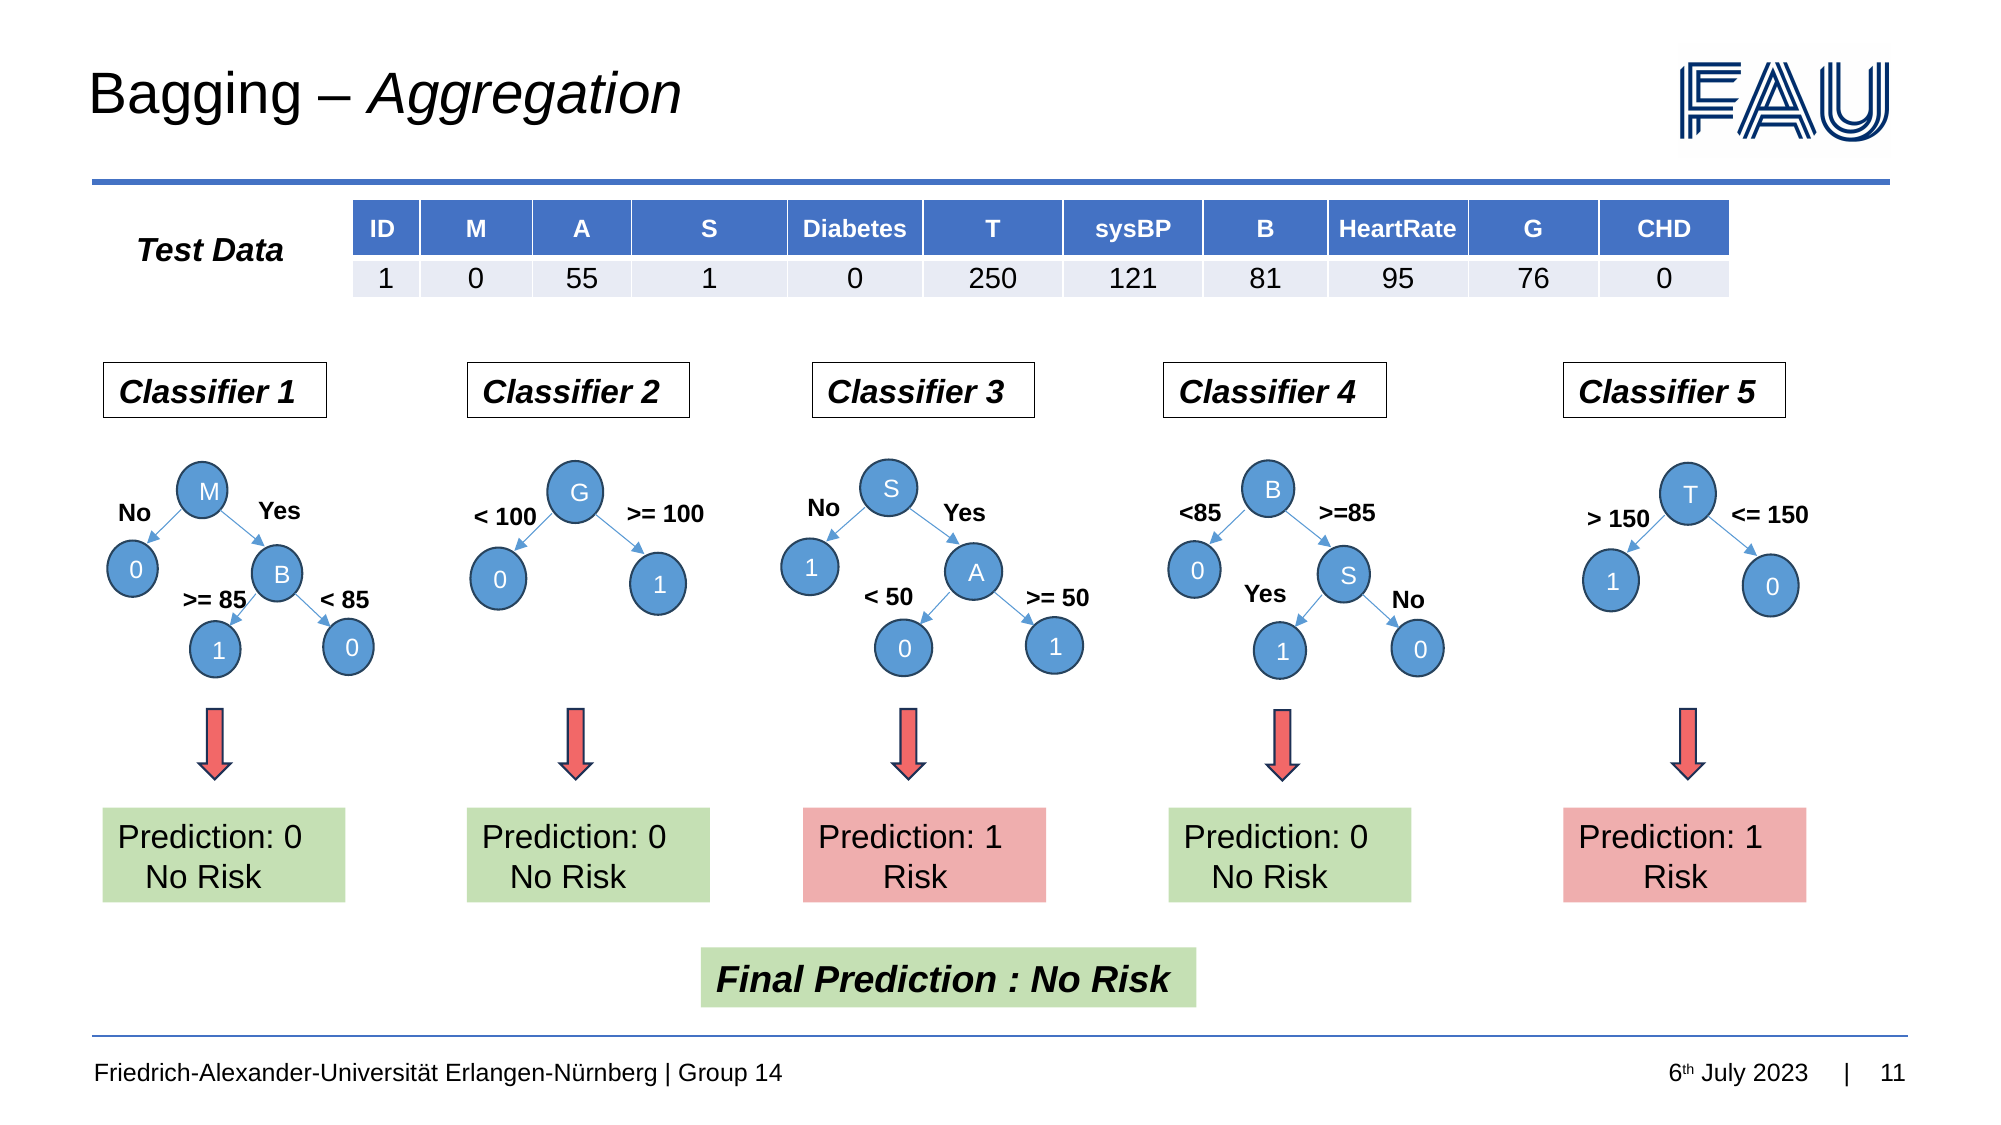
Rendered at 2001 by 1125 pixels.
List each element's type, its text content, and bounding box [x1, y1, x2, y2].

table_cell 121 [1064, 261, 1202, 297]
text_box Classifier 5 [1563, 362, 1786, 418]
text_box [103, 459, 1828, 679]
text_box Classifier 3 [812, 362, 1035, 418]
table_cell 1 [353, 261, 419, 297]
table_header B [1204, 200, 1327, 255]
table_header Diabetes [788, 200, 922, 255]
table_cell 95 [1329, 261, 1468, 297]
text_box Test Data [121, 220, 324, 276]
slide_number 11 [1866, 1041, 1921, 1102]
table_cell 76 [1469, 261, 1598, 297]
text_box Prediction: 1 Risk [803, 807, 1047, 903]
table_cell 0 [788, 261, 922, 297]
table_cell 250 [924, 261, 1062, 297]
footer Friedrich-Alexander-Universität Erlangen-Nürnberg | Group 14 [79, 1041, 902, 1102]
text_box Classifier 4 [1163, 362, 1387, 418]
text_box Final Prediction : No Risk [700, 947, 1197, 1008]
table_header CHD [1600, 200, 1729, 255]
text_box Classifier 2 [467, 362, 690, 418]
table_header HeartRate [1329, 200, 1468, 255]
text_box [198, 708, 1704, 781]
text_box Prediction: 0 No Risk [1168, 807, 1412, 903]
table_header sysBP [1064, 200, 1202, 255]
text_box Bagging – Aggregation [73, 43, 1395, 138]
table_cell 0 [1600, 261, 1729, 297]
picture [1678, 43, 1891, 158]
table_cell 0 [421, 261, 532, 297]
table_cell 1 [632, 261, 787, 297]
text_box Prediction: 0 No Risk [102, 807, 346, 903]
text_box Prediction: 0 No Risk [466, 807, 710, 903]
table_header G [1469, 200, 1598, 255]
table_header S [632, 200, 787, 255]
table_header M [421, 200, 532, 255]
text_box Prediction: 1 Risk [1563, 807, 1807, 903]
table_header T [924, 200, 1062, 255]
table_cell 55 [533, 261, 631, 297]
table_header ID [353, 200, 419, 255]
text_box Classifier 1 [103, 362, 327, 418]
text_box 6th July 2023 | [1415, 1041, 1866, 1102]
table_cell 81 [1204, 261, 1327, 297]
table_header A [533, 200, 631, 255]
